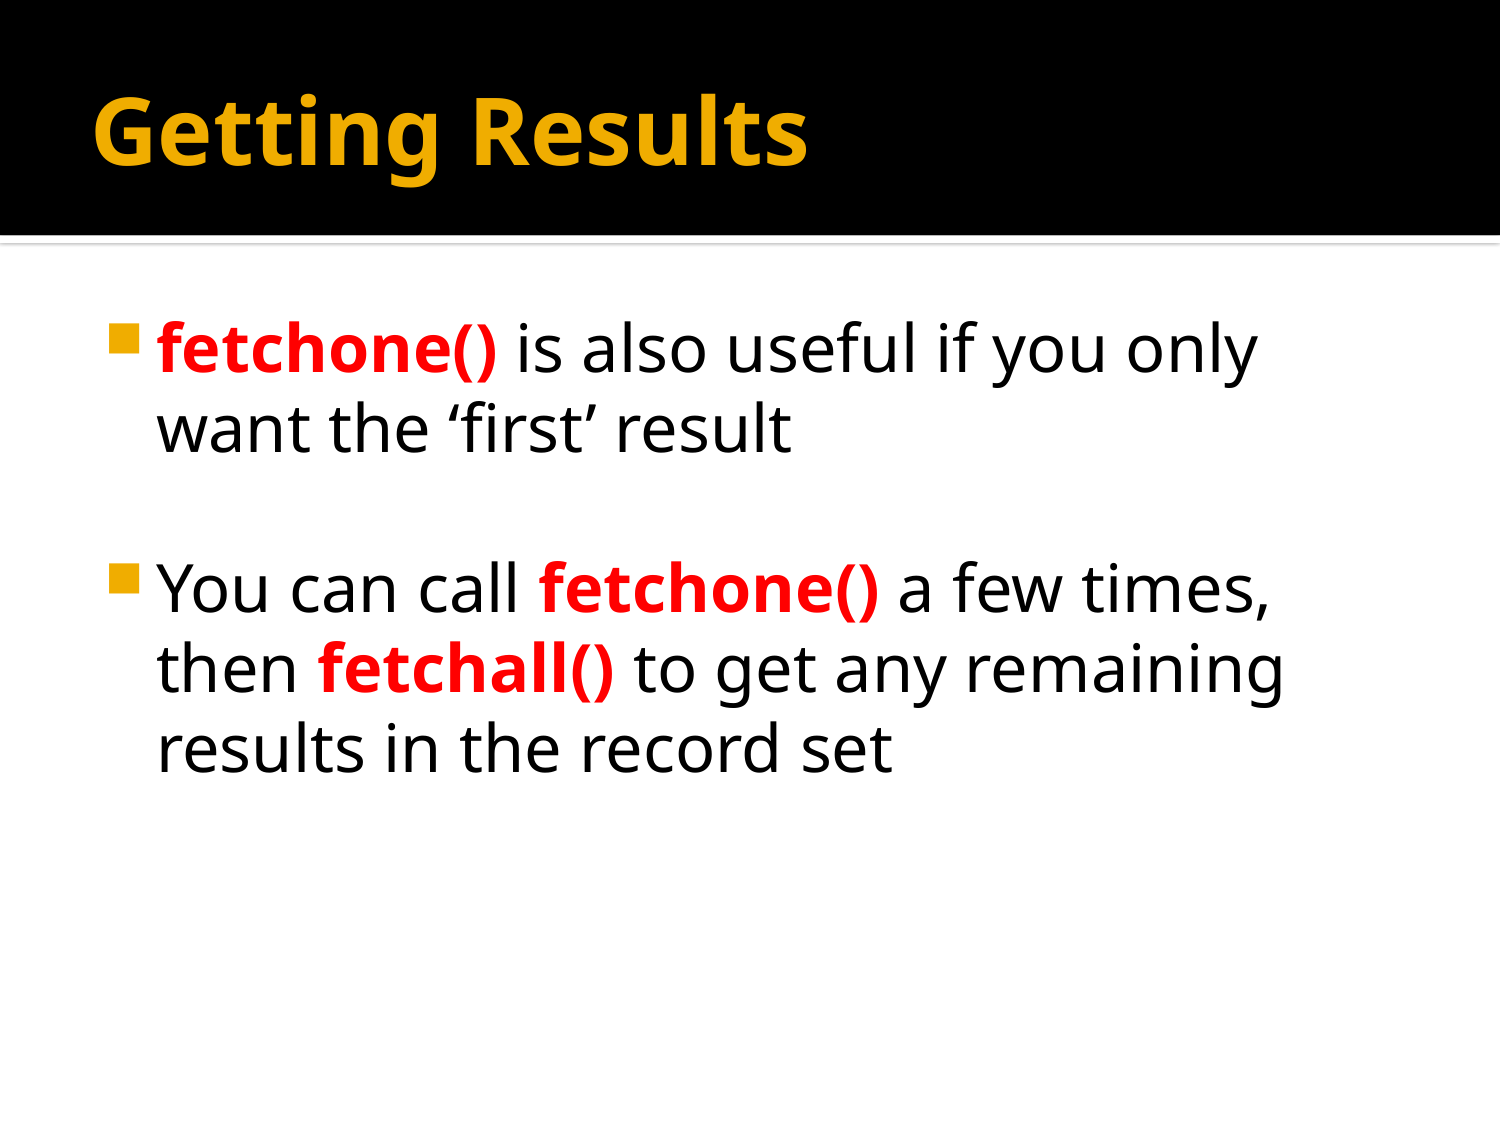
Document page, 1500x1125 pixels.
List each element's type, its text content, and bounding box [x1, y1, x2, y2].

title Getting Results [75, 25, 1425, 231]
list fetchone() is also useful if you only want the ‘first’ result You can call fetchone() a few times, then fetchall() to get any remaining results in the record set [75, 291, 1425, 1050]
